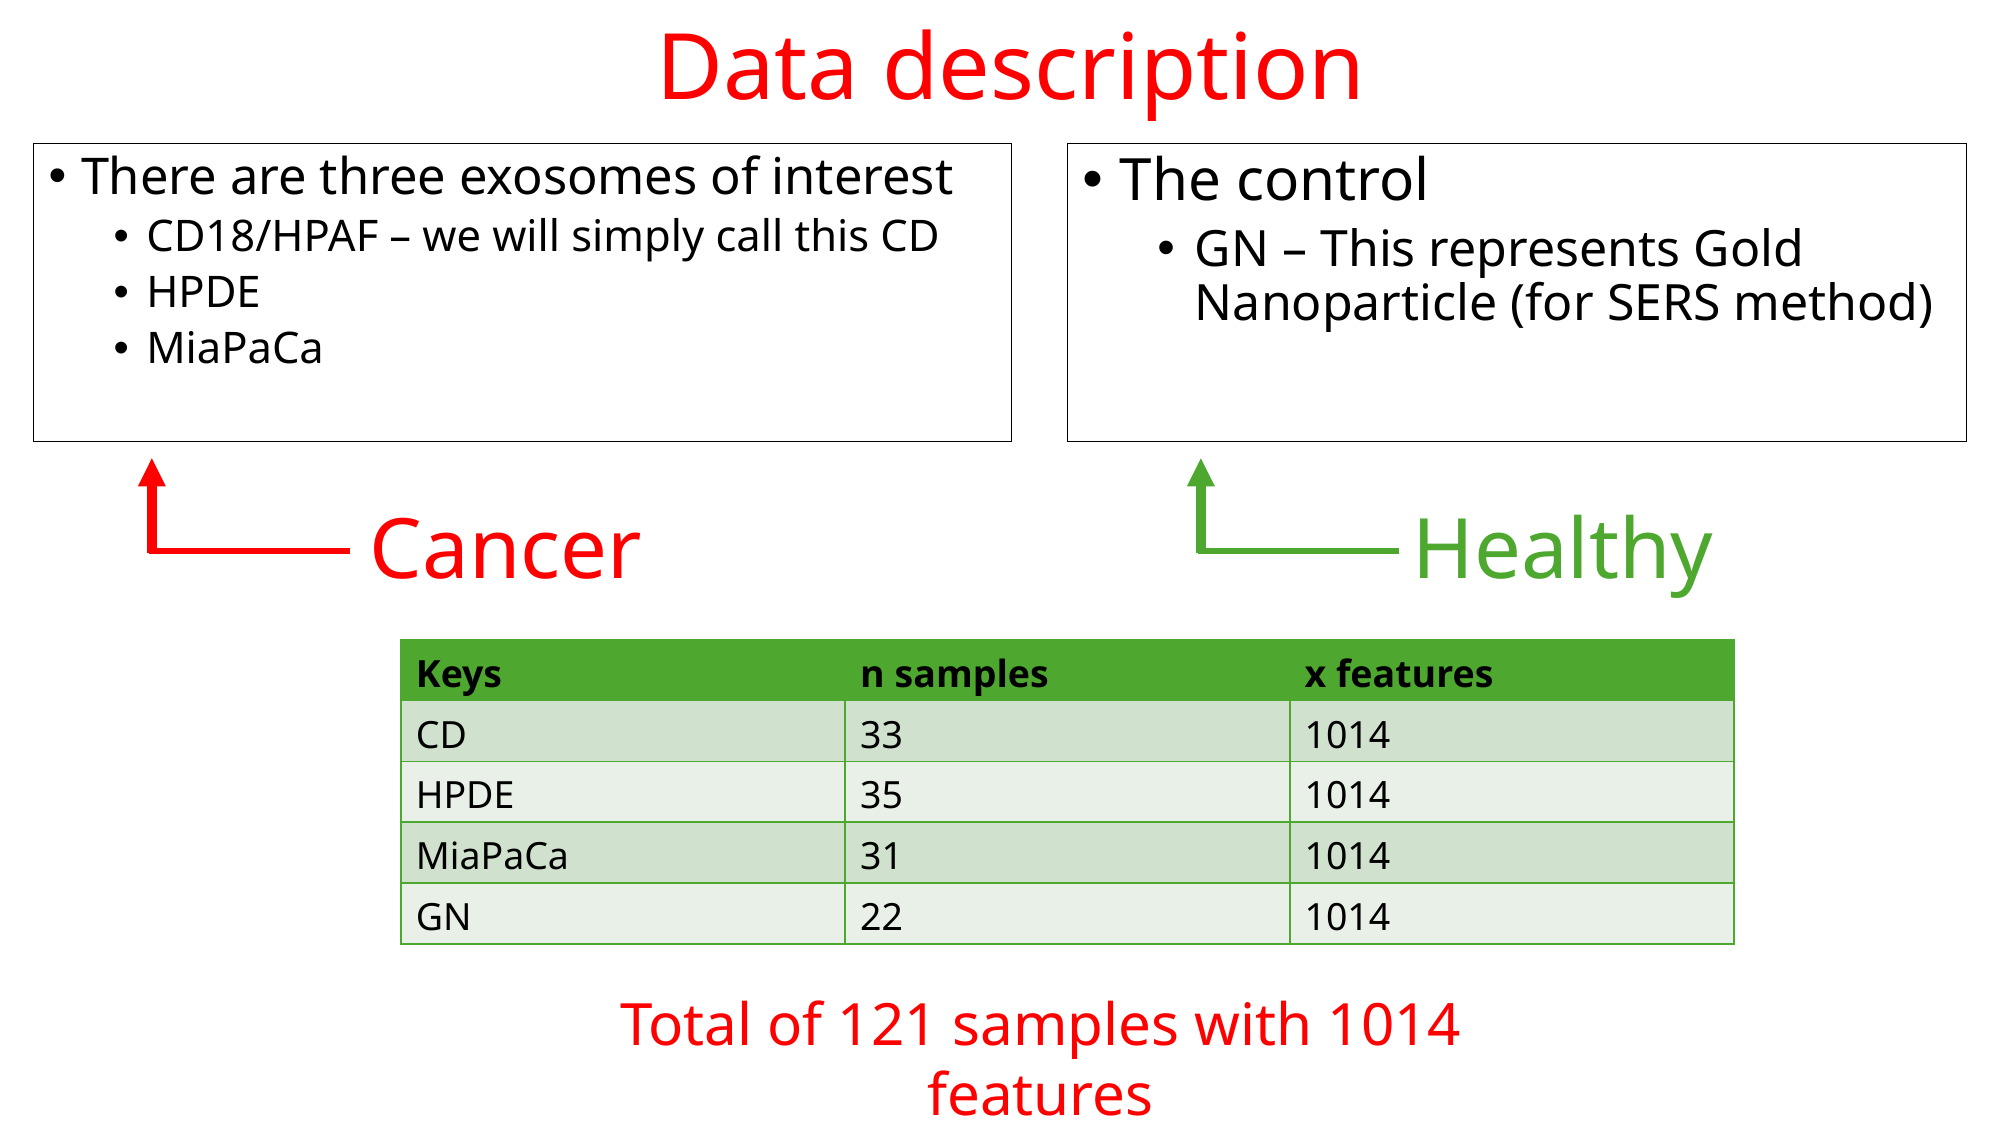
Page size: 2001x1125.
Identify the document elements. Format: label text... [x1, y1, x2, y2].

title Data description [148, 0, 1874, 179]
table_cell 1014 [1291, 823, 1733, 882]
table_cell 22 [846, 884, 1289, 943]
table_cell 35 [846, 762, 1289, 821]
list There are three exosomes of interest CD18/HPAF – we will simply call this CD HPDE MiaPaCa [33, 143, 1012, 442]
table_cell HPDE [402, 762, 844, 821]
table_header x features [1291, 641, 1733, 700]
text_box Total of 121 samples with 1014 features [485, 979, 1596, 1125]
table_cell CD [402, 701, 844, 761]
table_cell 1014 [1291, 762, 1733, 821]
text_box Healthy [1397, 488, 1729, 603]
table_header Keys [402, 641, 844, 700]
table_header n samples [846, 641, 1289, 700]
text_box Cancer [355, 488, 657, 603]
table_cell GN [402, 884, 844, 943]
table_cell MiaPaCa [402, 823, 844, 882]
table_cell 33 [846, 701, 1289, 761]
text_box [148, 457, 351, 554]
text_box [1197, 457, 1400, 554]
text_box The control GN – This represents Gold Nanoparticle (for SERS method) [1067, 143, 1967, 442]
table_cell 31 [846, 823, 1289, 882]
table_cell 1014 [1291, 701, 1733, 761]
table_cell 1014 [1291, 884, 1733, 943]
